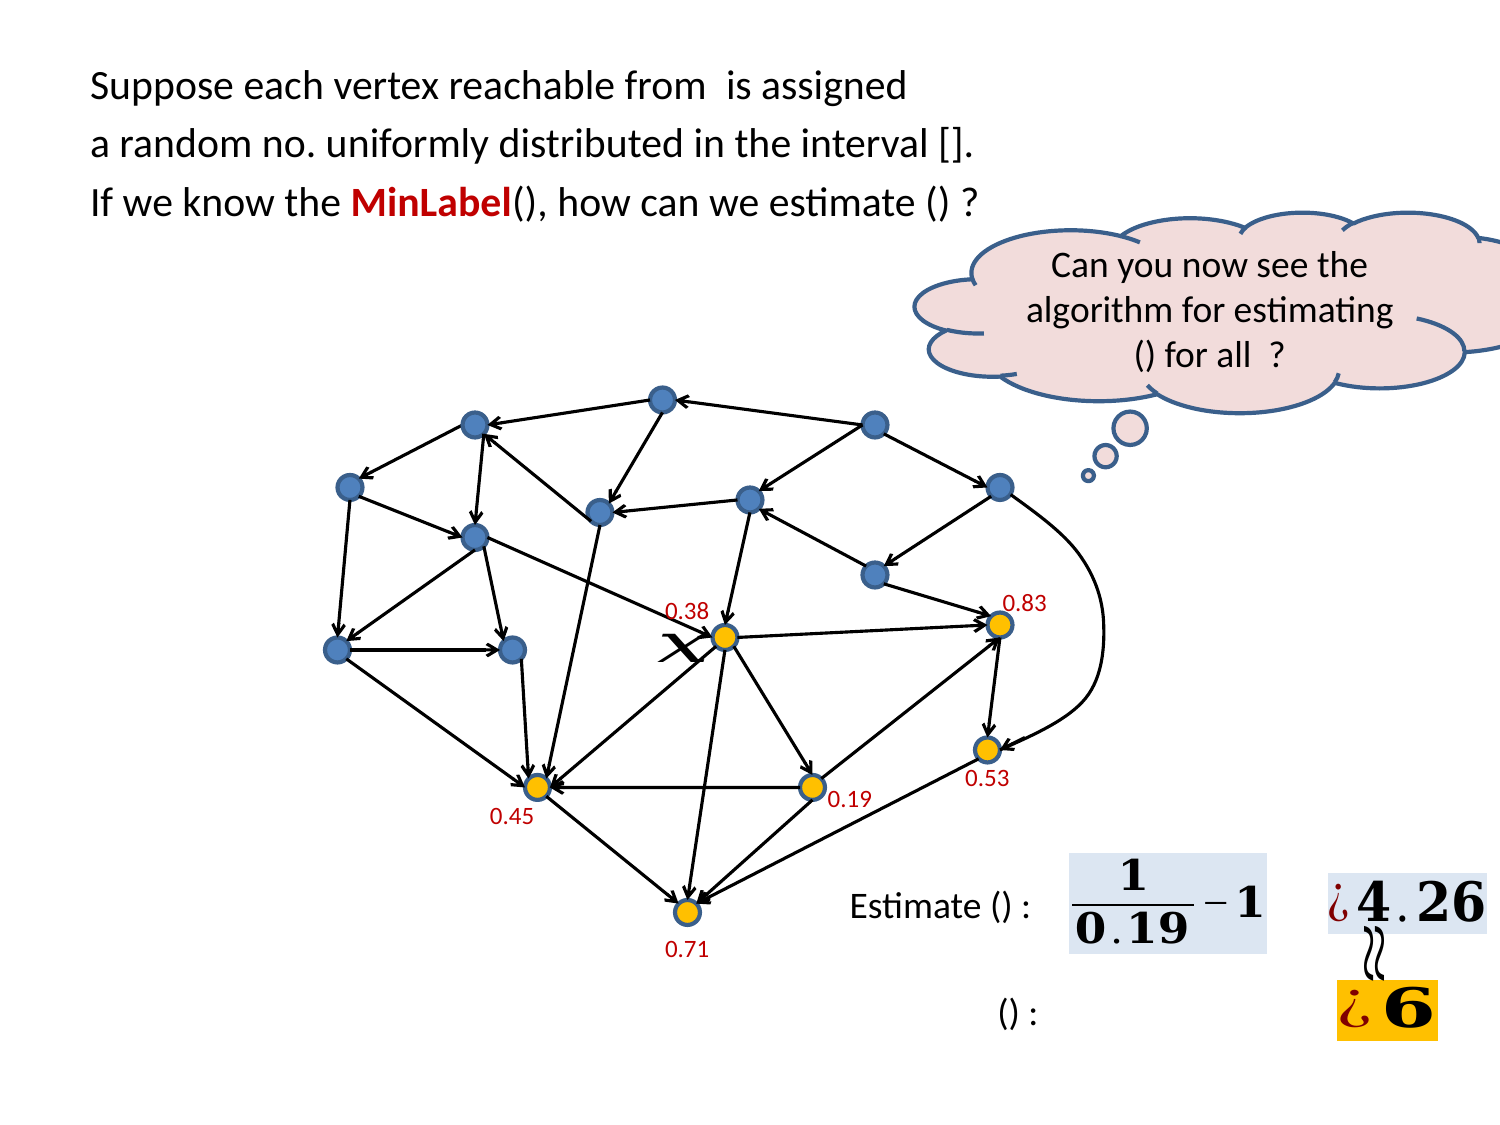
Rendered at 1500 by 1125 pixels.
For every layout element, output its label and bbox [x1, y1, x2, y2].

text_box [462, 524, 490, 550]
text_box [674, 399, 863, 426]
text_box [487, 537, 713, 577]
text_box [474, 433, 482, 526]
text_box [474, 579, 1063, 971]
text_box [999, 494, 1105, 751]
text_box [337, 499, 351, 638]
text_box [483, 433, 592, 522]
text_box [883, 433, 988, 488]
text_box [358, 496, 463, 538]
text_box [648, 385, 677, 415]
text_box [335, 472, 365, 500]
text_box [866, 410, 890, 440]
text_box [735, 485, 765, 513]
text_box [346, 549, 476, 642]
text_box [660, 499, 738, 513]
text_box [724, 512, 751, 577]
text_box [860, 560, 890, 577]
text_box [358, 424, 463, 479]
text_box [546, 524, 601, 535]
text_box [990, 472, 1015, 496]
text_box [346, 658, 469, 788]
text_box [487, 399, 651, 426]
text_box [883, 496, 992, 567]
text_box [460, 410, 483, 439]
text_box [758, 508, 867, 567]
text_box [608, 412, 663, 504]
text_box [322, 636, 348, 665]
text_box [758, 432, 863, 492]
text_box [596, 497, 612, 527]
